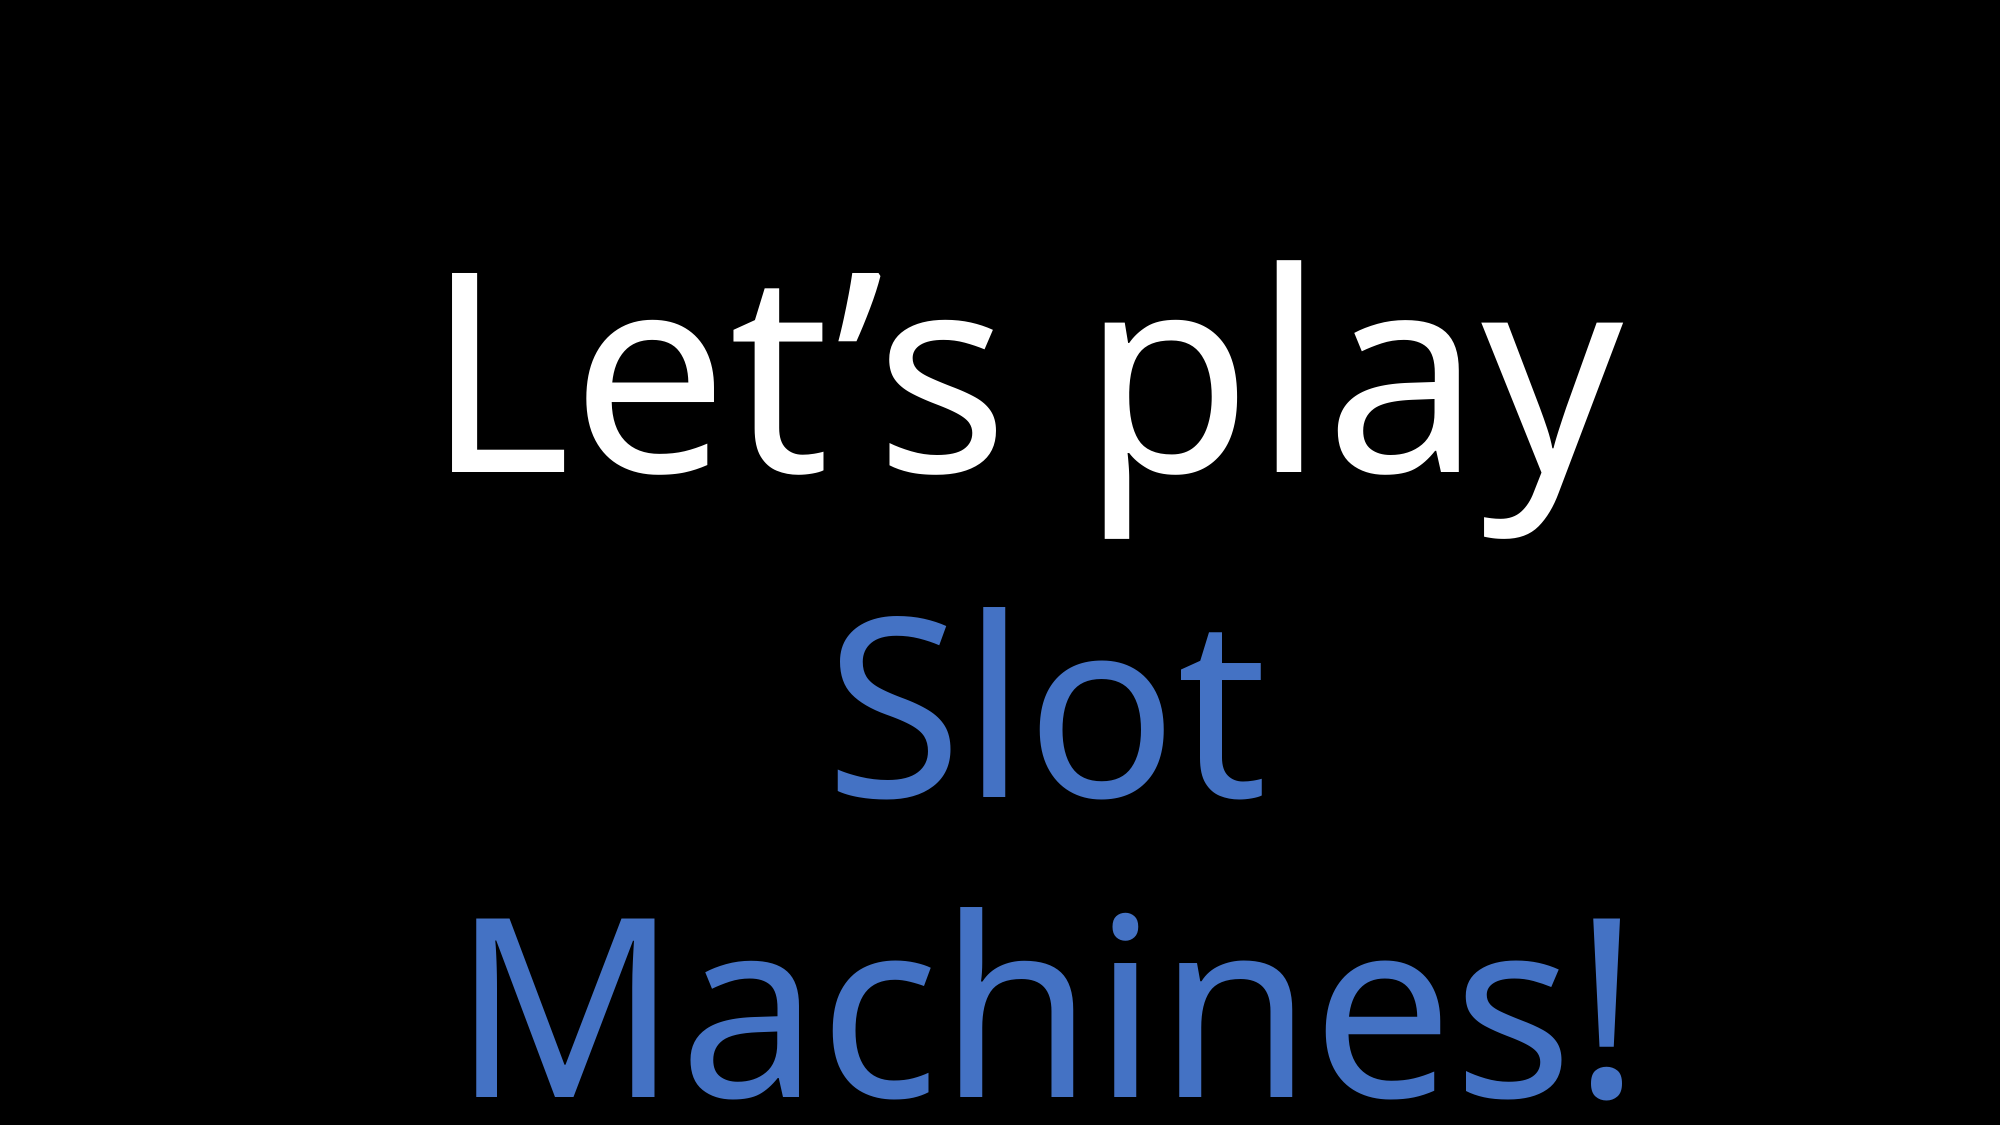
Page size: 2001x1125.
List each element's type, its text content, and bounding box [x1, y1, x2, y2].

text_box Slot Machines! [187, 540, 1907, 1125]
title Let’s play [225, 221, 1825, 540]
